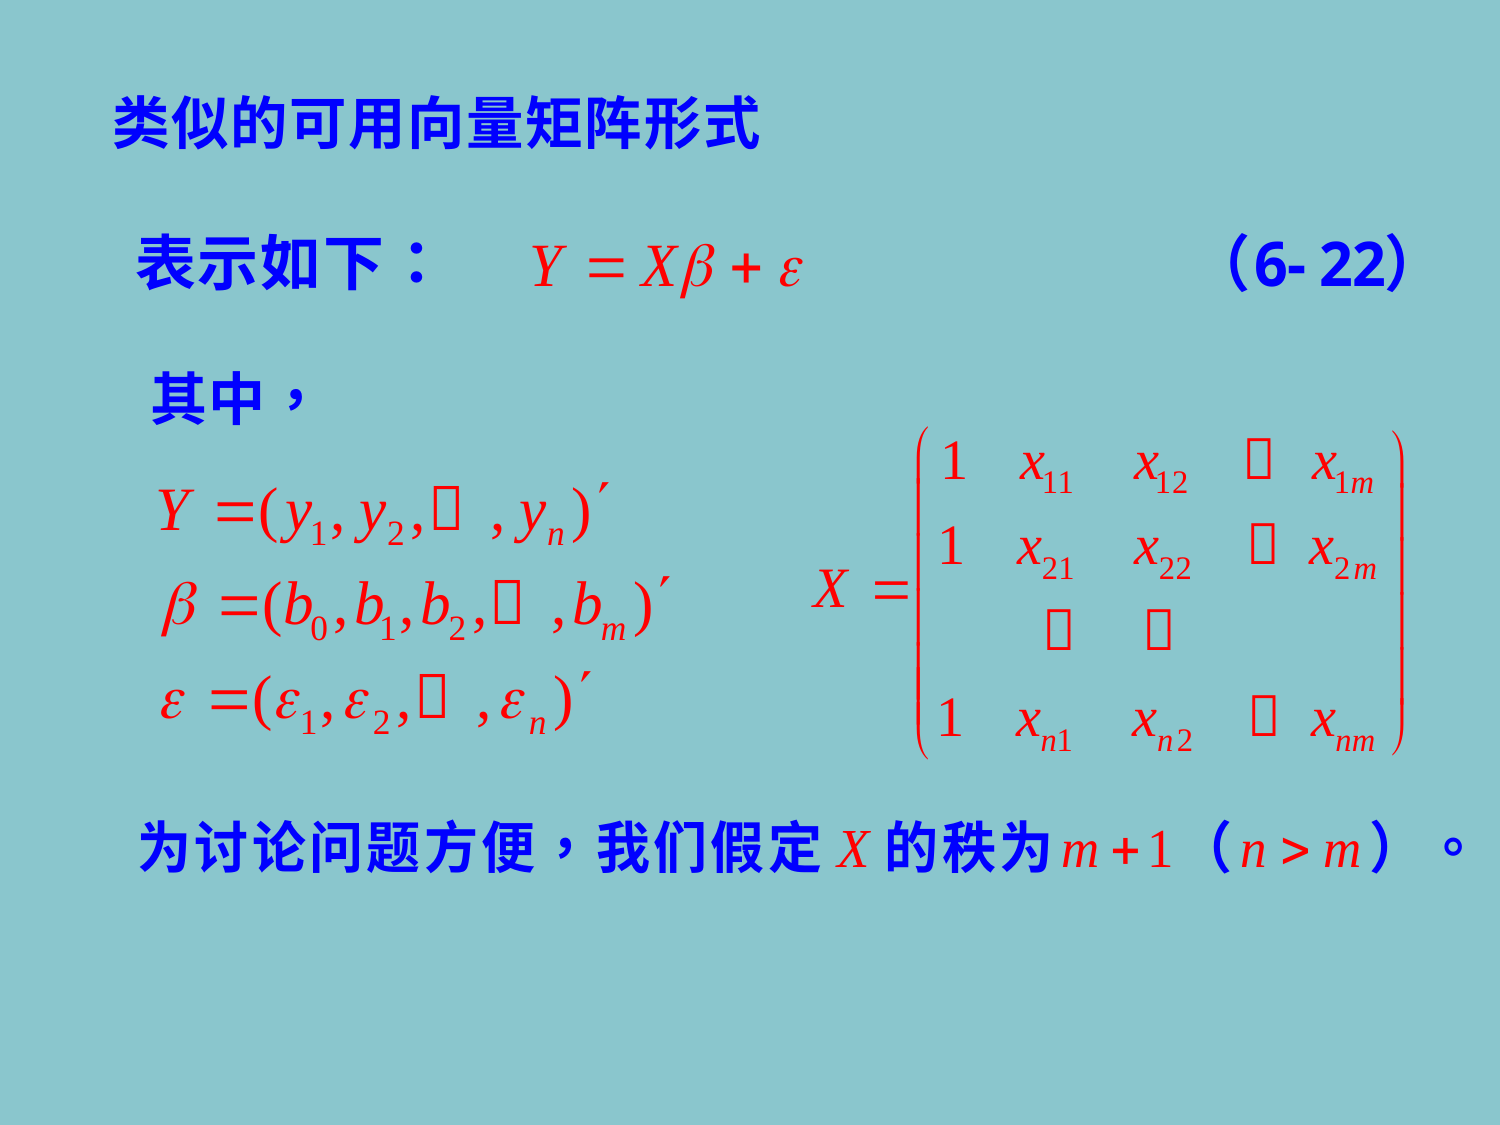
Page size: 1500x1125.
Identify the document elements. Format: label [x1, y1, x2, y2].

text_box [137, 812, 1463, 949]
text_box [112, 87, 812, 164]
text_box [74, 224, 452, 304]
text_box [462, 224, 1421, 332]
text_box [149, 362, 721, 785]
text_box [799, 412, 1418, 771]
